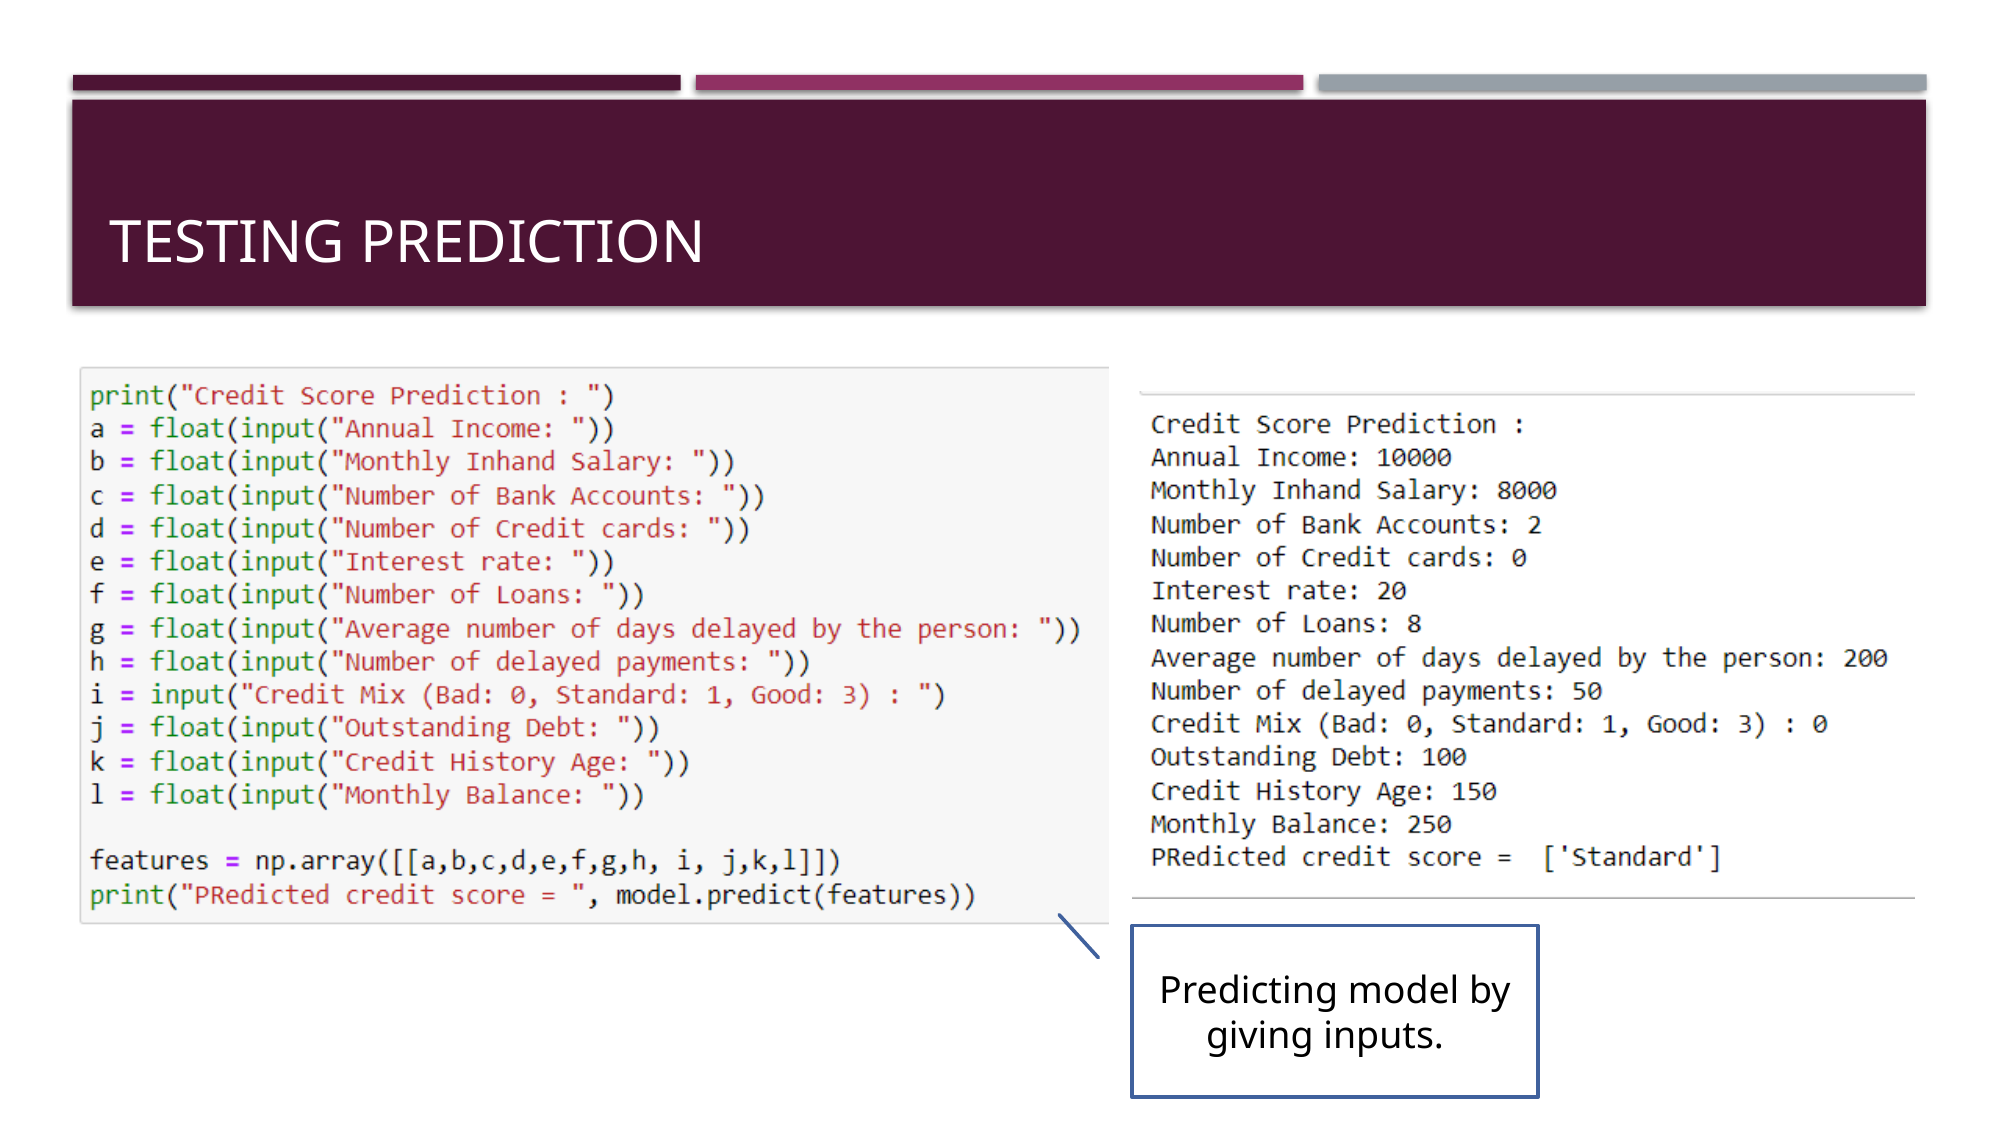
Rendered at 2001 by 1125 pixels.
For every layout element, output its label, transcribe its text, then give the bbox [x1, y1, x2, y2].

title Testing prediction [94, 119, 1904, 282]
text_box Predicting model by giving inputs. [1130, 924, 1540, 1099]
picture [71, 364, 1109, 926]
picture [1131, 391, 1916, 899]
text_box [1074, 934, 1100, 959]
